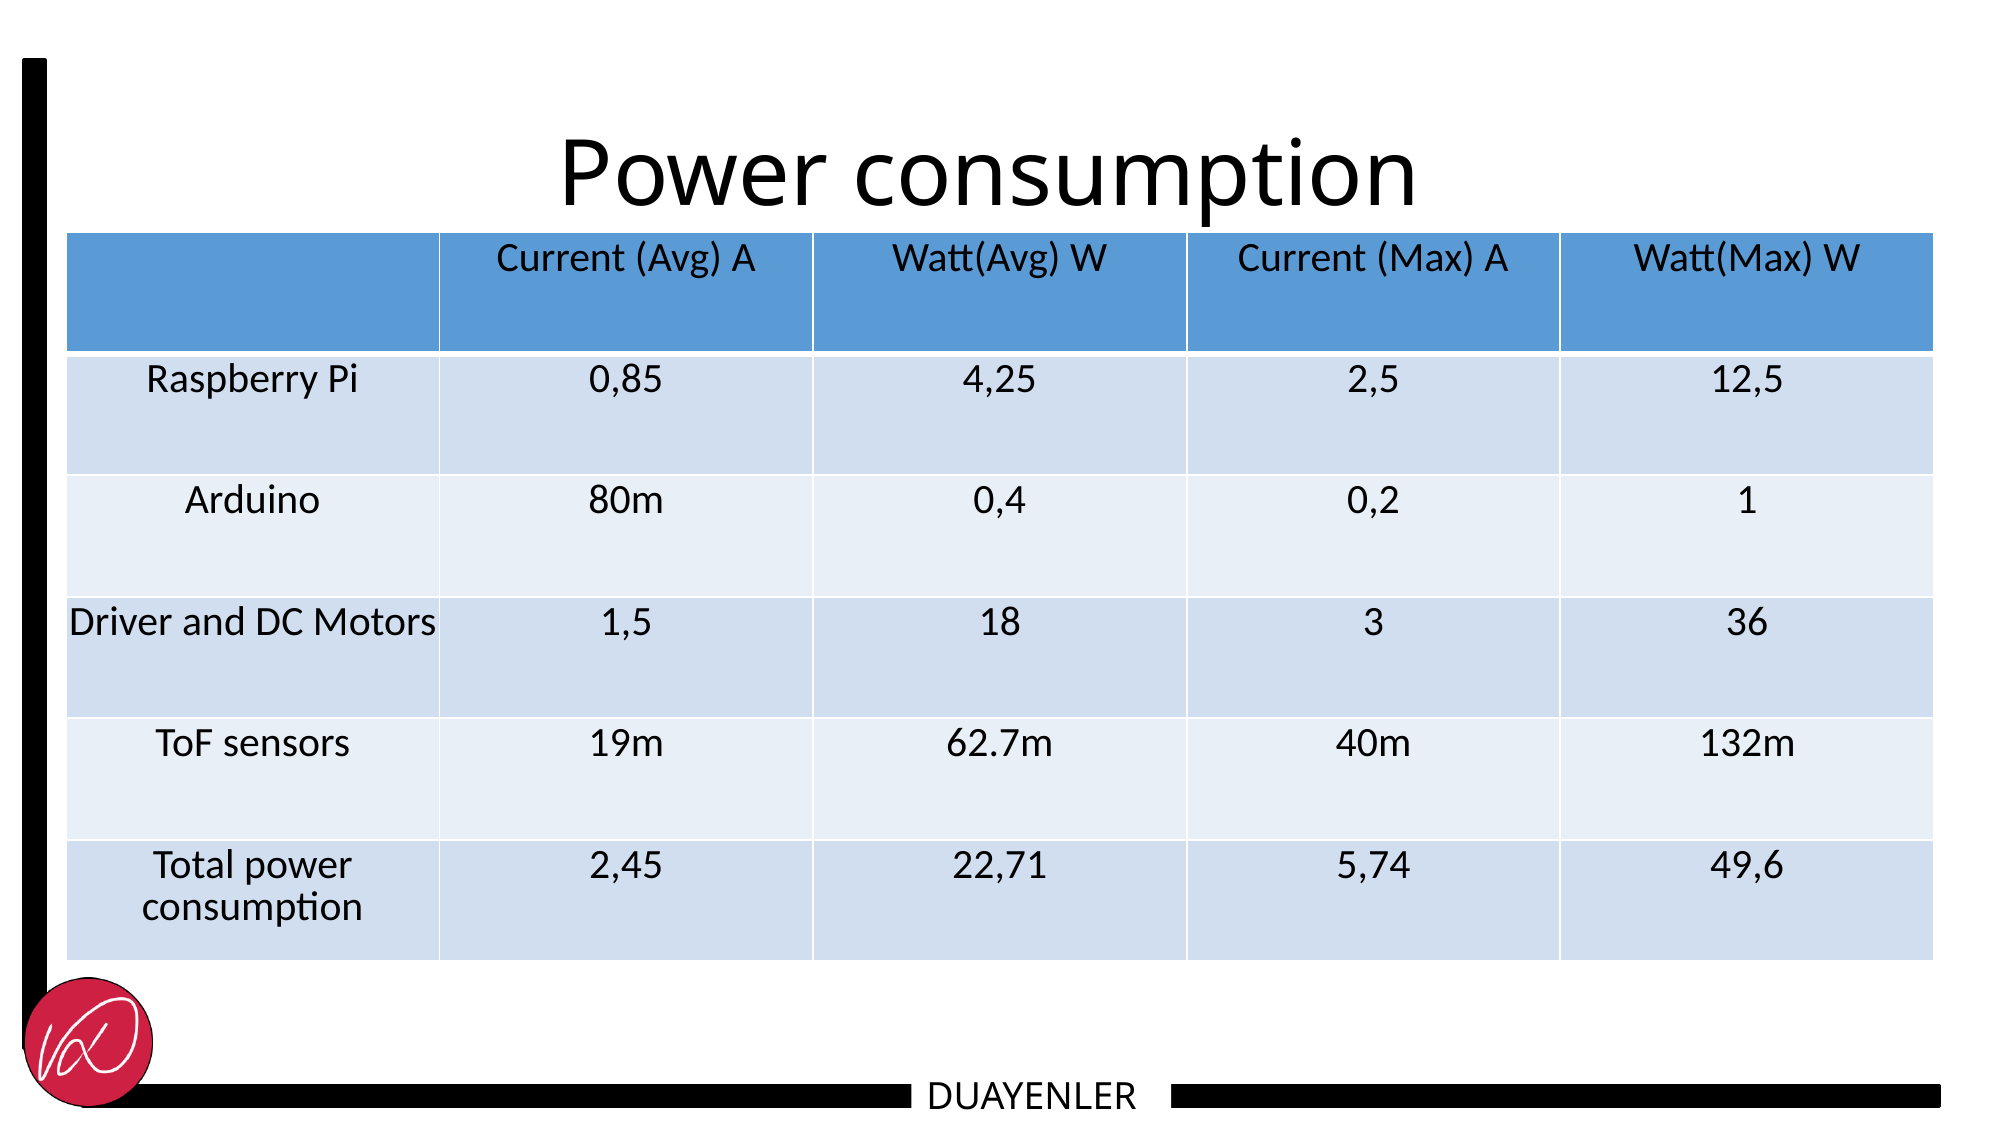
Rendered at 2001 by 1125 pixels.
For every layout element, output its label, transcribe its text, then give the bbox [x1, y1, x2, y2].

table_header Watt(Max) W [1561, 233, 1933, 351]
table_cell 62.7m [814, 719, 1186, 839]
table_cell 49,6 [1561, 841, 1933, 960]
table_header [67, 233, 439, 351]
table_cell 2,5 [1188, 357, 1559, 474]
table_cell 1 [1561, 476, 1933, 596]
table_cell 5,74 [1188, 841, 1559, 960]
table_cell 1,5 [440, 598, 812, 717]
table_cell 18 [814, 598, 1186, 717]
text_box [157, 1084, 911, 1108]
table_cell ToF sensors [67, 719, 439, 839]
table_header Current (Avg) A [440, 233, 812, 351]
table_cell Arduino [67, 476, 439, 596]
text_box Power consumption [138, 60, 1864, 231]
table_cell 40m [1188, 719, 1559, 839]
table_cell 3 [1188, 598, 1559, 717]
table_cell 4,25 [814, 357, 1186, 474]
table_cell 0,2 [1188, 476, 1559, 596]
table_cell Total power consumption [67, 841, 439, 960]
picture [23, 977, 153, 1107]
text_box [1172, 1084, 1941, 1108]
table_cell 0,85 [440, 357, 812, 474]
text_box [22, 58, 47, 976]
table_header Current (Max) A [1188, 233, 1559, 351]
text_box DUAYENLER [911, 1064, 1172, 1125]
table_cell 19m [440, 719, 812, 839]
table_cell 80m [440, 476, 812, 596]
table_cell 2,45 [440, 841, 812, 960]
table_cell Driver and DC Motors [67, 598, 439, 717]
table_cell 36 [1561, 598, 1933, 717]
table_cell 12,5 [1561, 357, 1933, 474]
table_cell Raspberry Pi [67, 357, 439, 474]
table_header Watt(Avg) W [814, 233, 1186, 351]
table_cell 22,71 [814, 841, 1186, 960]
table_cell 0,4 [814, 476, 1186, 596]
table_cell 132m [1561, 719, 1933, 839]
